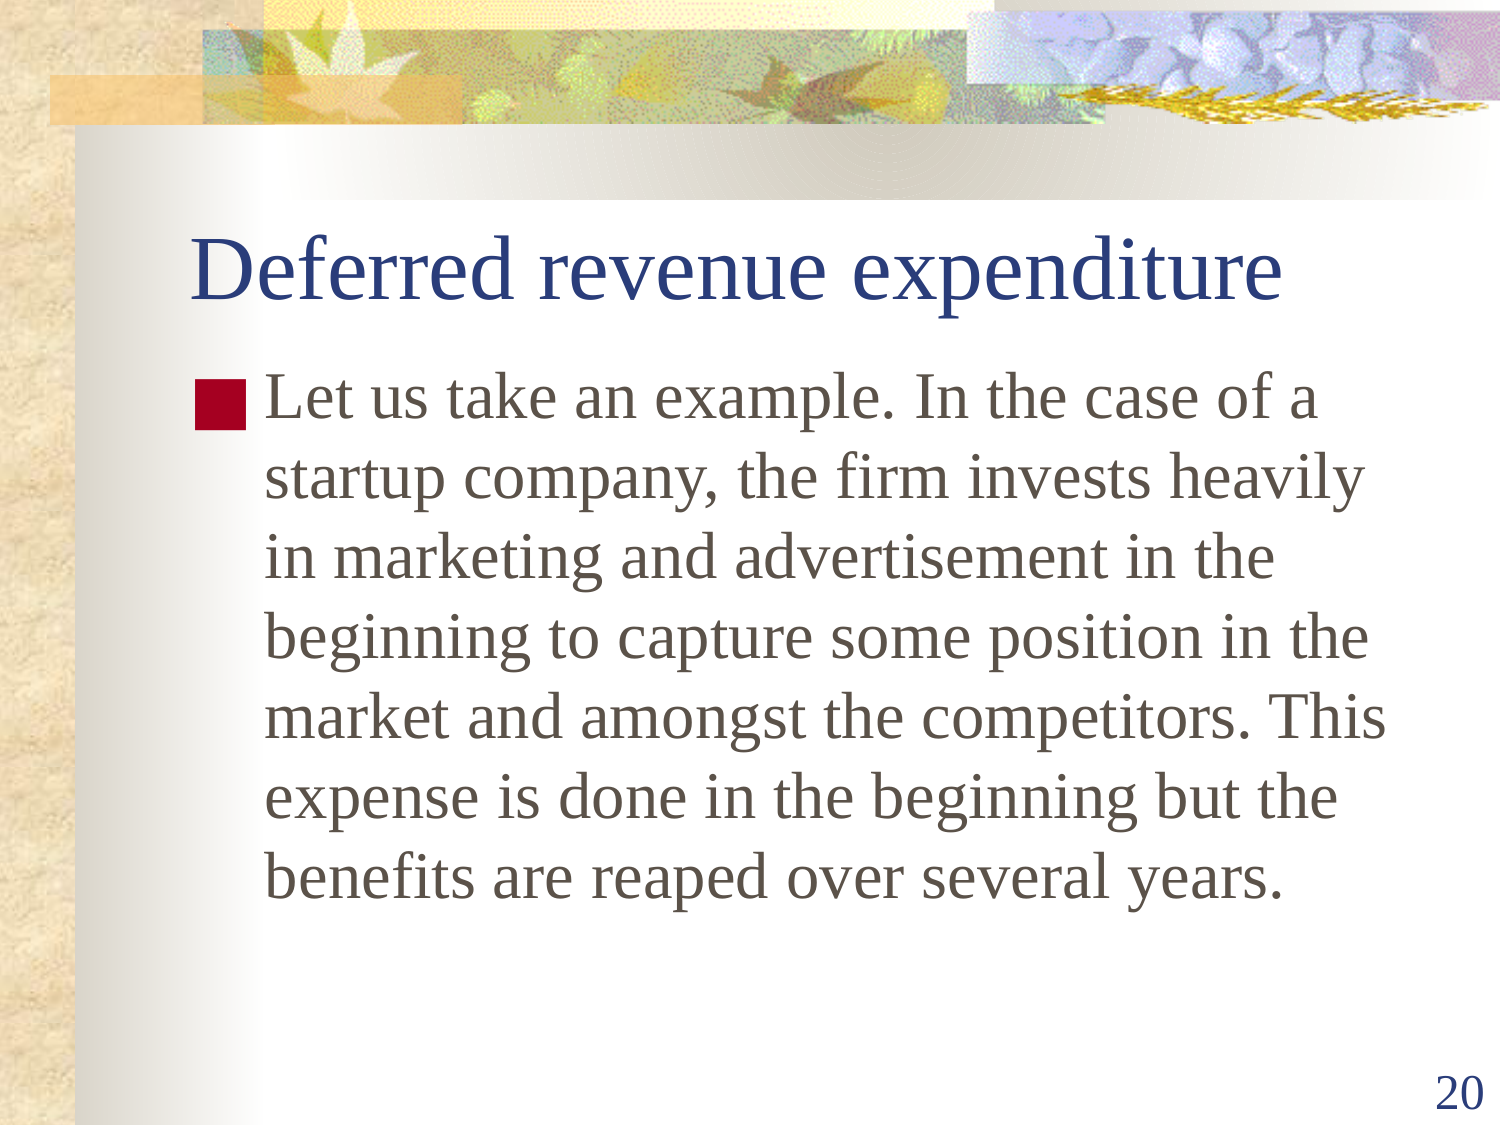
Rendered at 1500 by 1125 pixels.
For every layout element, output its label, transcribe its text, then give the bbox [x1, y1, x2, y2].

list Let us take an example. In the case of a startup company, the firm invests heavily in marketing and advertisement in the beginning to capture some position in the market and amongst the competitors. This expense is done in the beginning but the benefits are reaped over several years. [174, 344, 1450, 1020]
text_box ‹#› [1349, 1052, 1500, 1125]
title Deferred revenue expenditure [174, 137, 1450, 325]
picture [0, 0, 1500, 1125]
